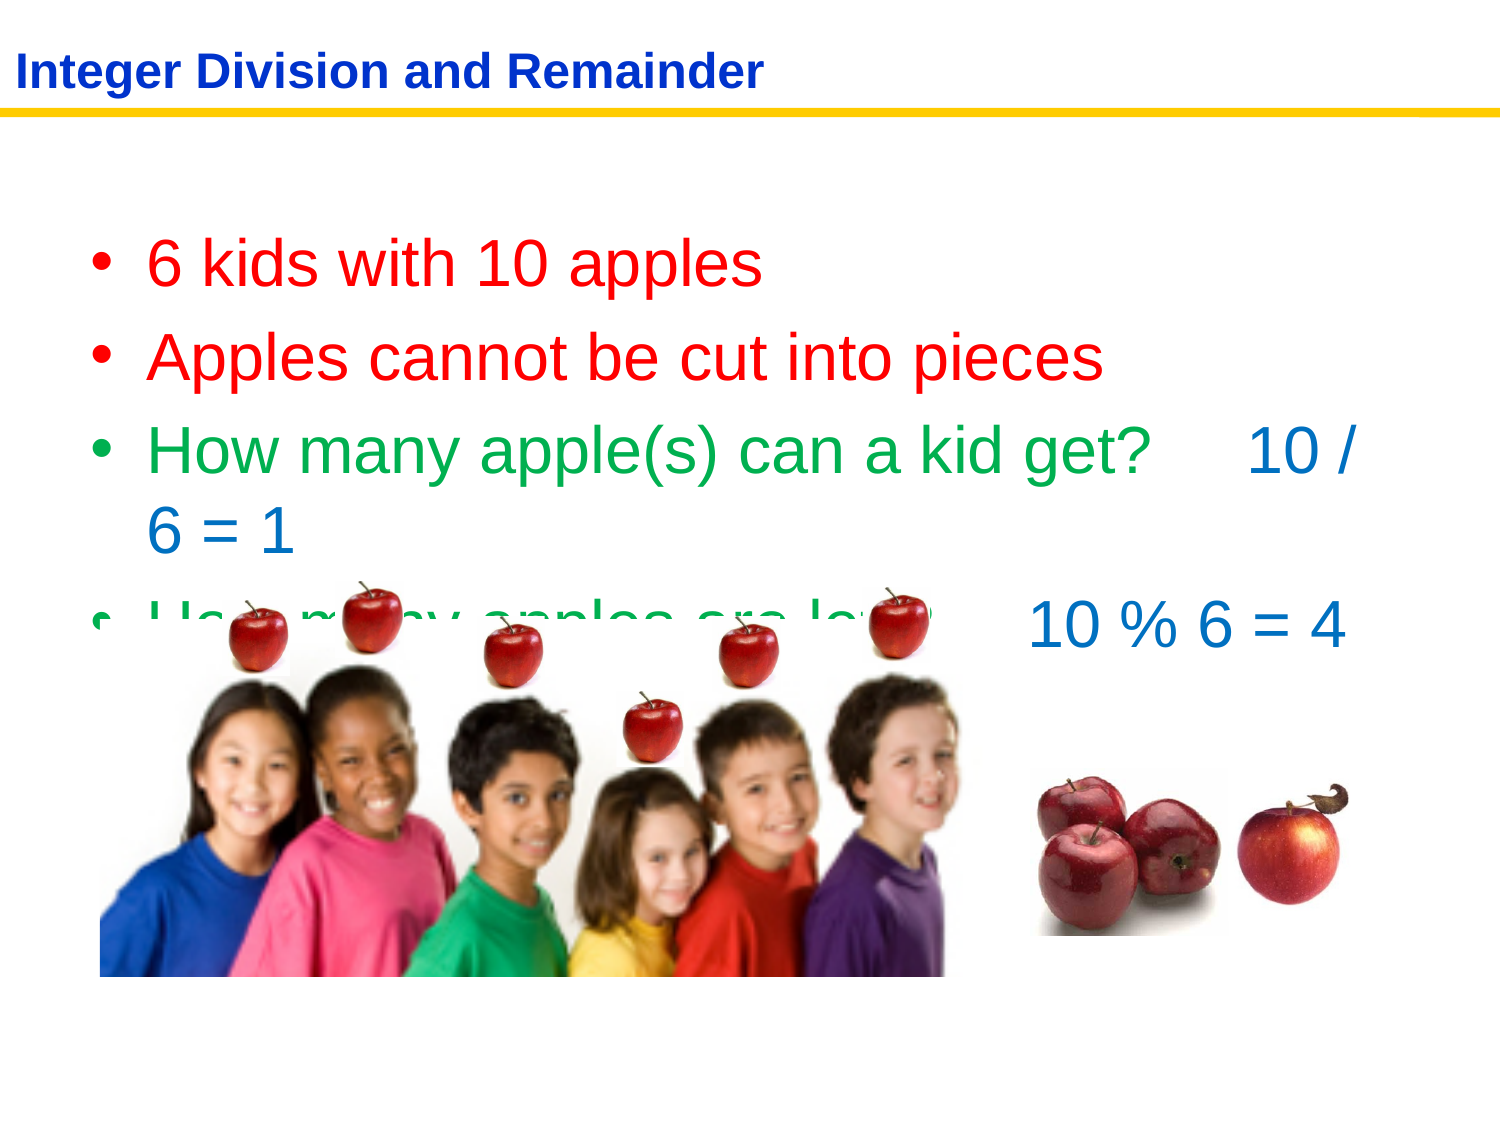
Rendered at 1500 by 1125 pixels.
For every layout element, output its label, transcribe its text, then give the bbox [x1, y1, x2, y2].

list 6 kids with 10 apples Apples cannot be cut into pieces How many apple(s) can a kid get? 10 / 6 = 1 How many apples are left? 10 % 6 = 4 [75, 212, 1425, 1005]
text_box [99, 581, 1357, 977]
title Integer Division and Remainder [0, 24, 1163, 113]
